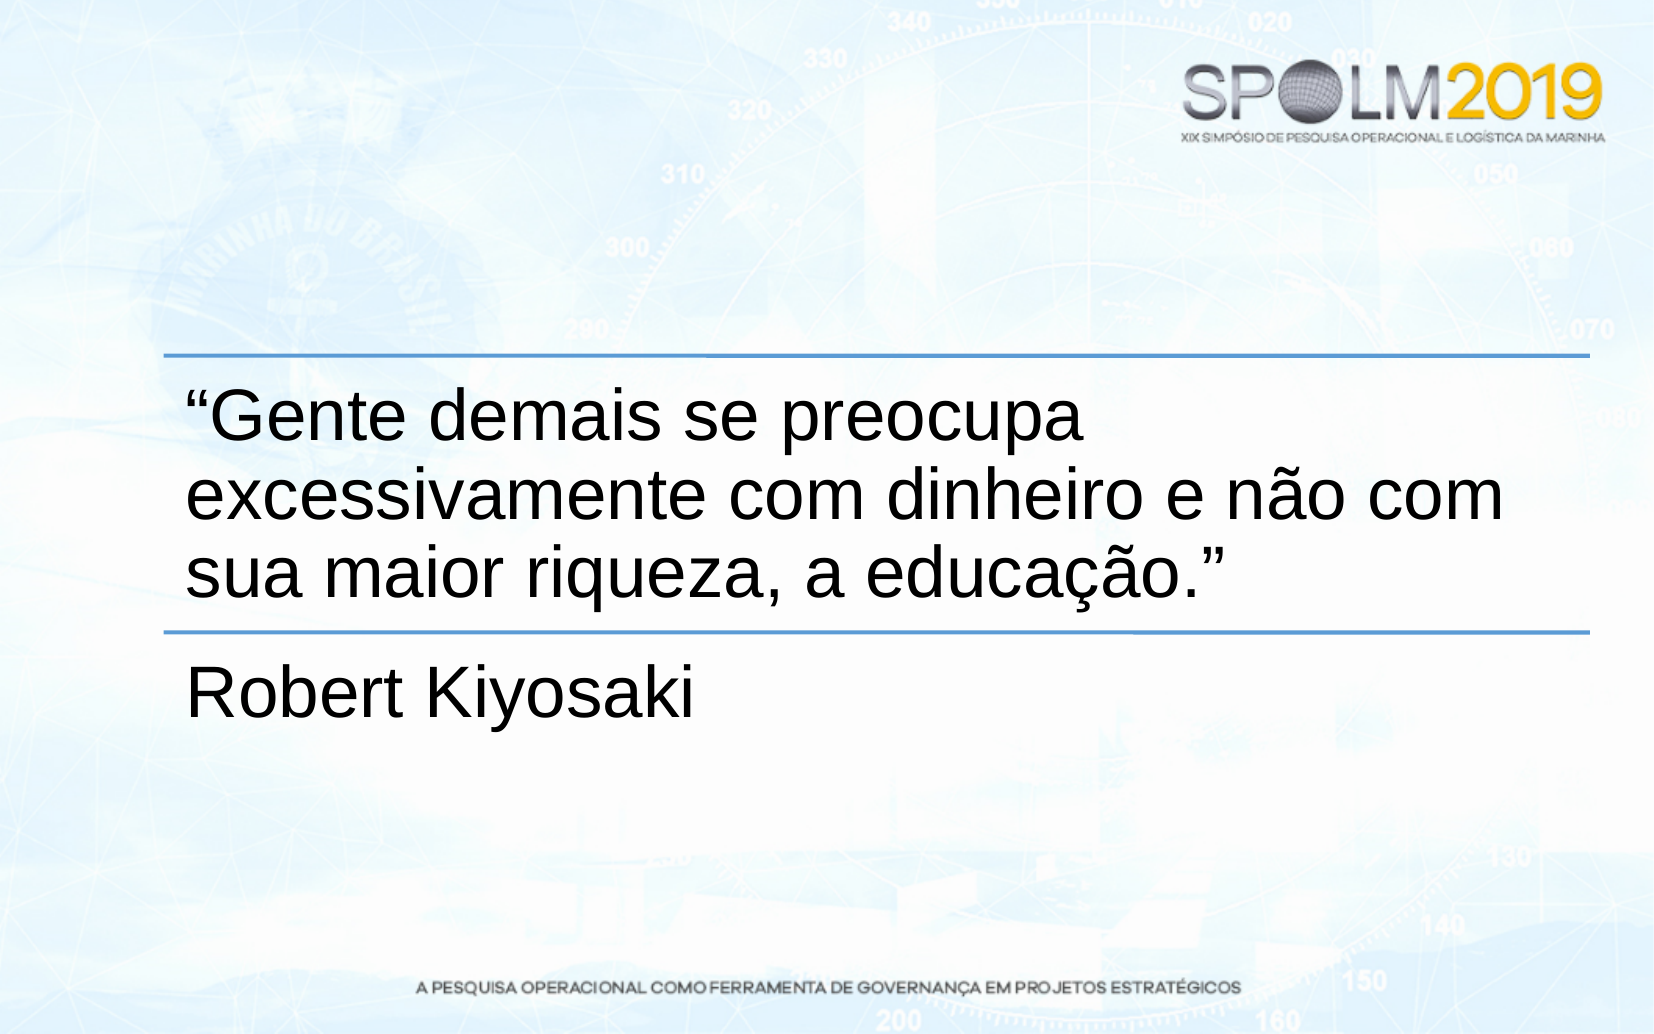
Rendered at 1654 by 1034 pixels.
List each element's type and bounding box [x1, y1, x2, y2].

picture [0, 0, 1654, 1034]
list [163, 355, 1591, 910]
